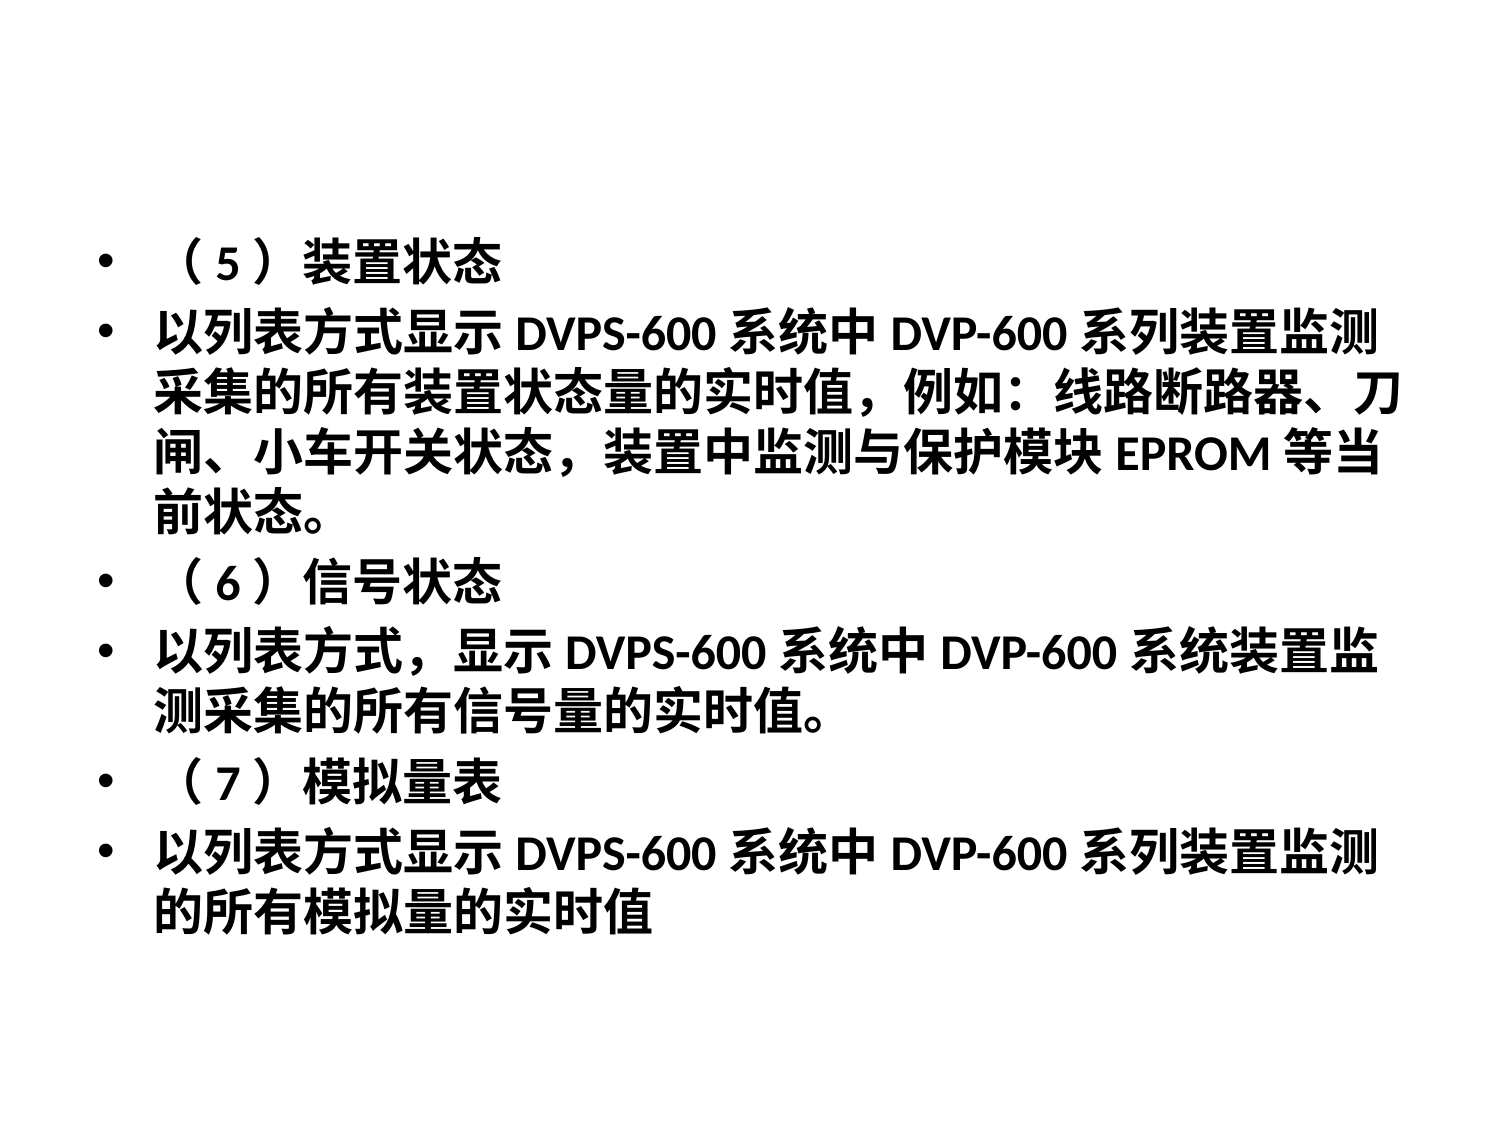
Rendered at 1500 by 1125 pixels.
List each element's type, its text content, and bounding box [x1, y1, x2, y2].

list （5）装置状态 以列表方式显示DVPS-600系统中DVP-600系列装置监测采集的所有装置状态量的实时值，例如：线路断路器、刀闸、小车开关状态，装置中监测与保护模块EPROM等当前状态。 （6）信号状态 以列表方式，显示DVPS-600系统中DVP-600系统装置监测采集的所有信号量的实时值。 （7）模拟量表 以列表方式显示DVPS-600系统中DVP-600系列装置监测的所有模拟量的实时值 [82, 222, 1432, 966]
